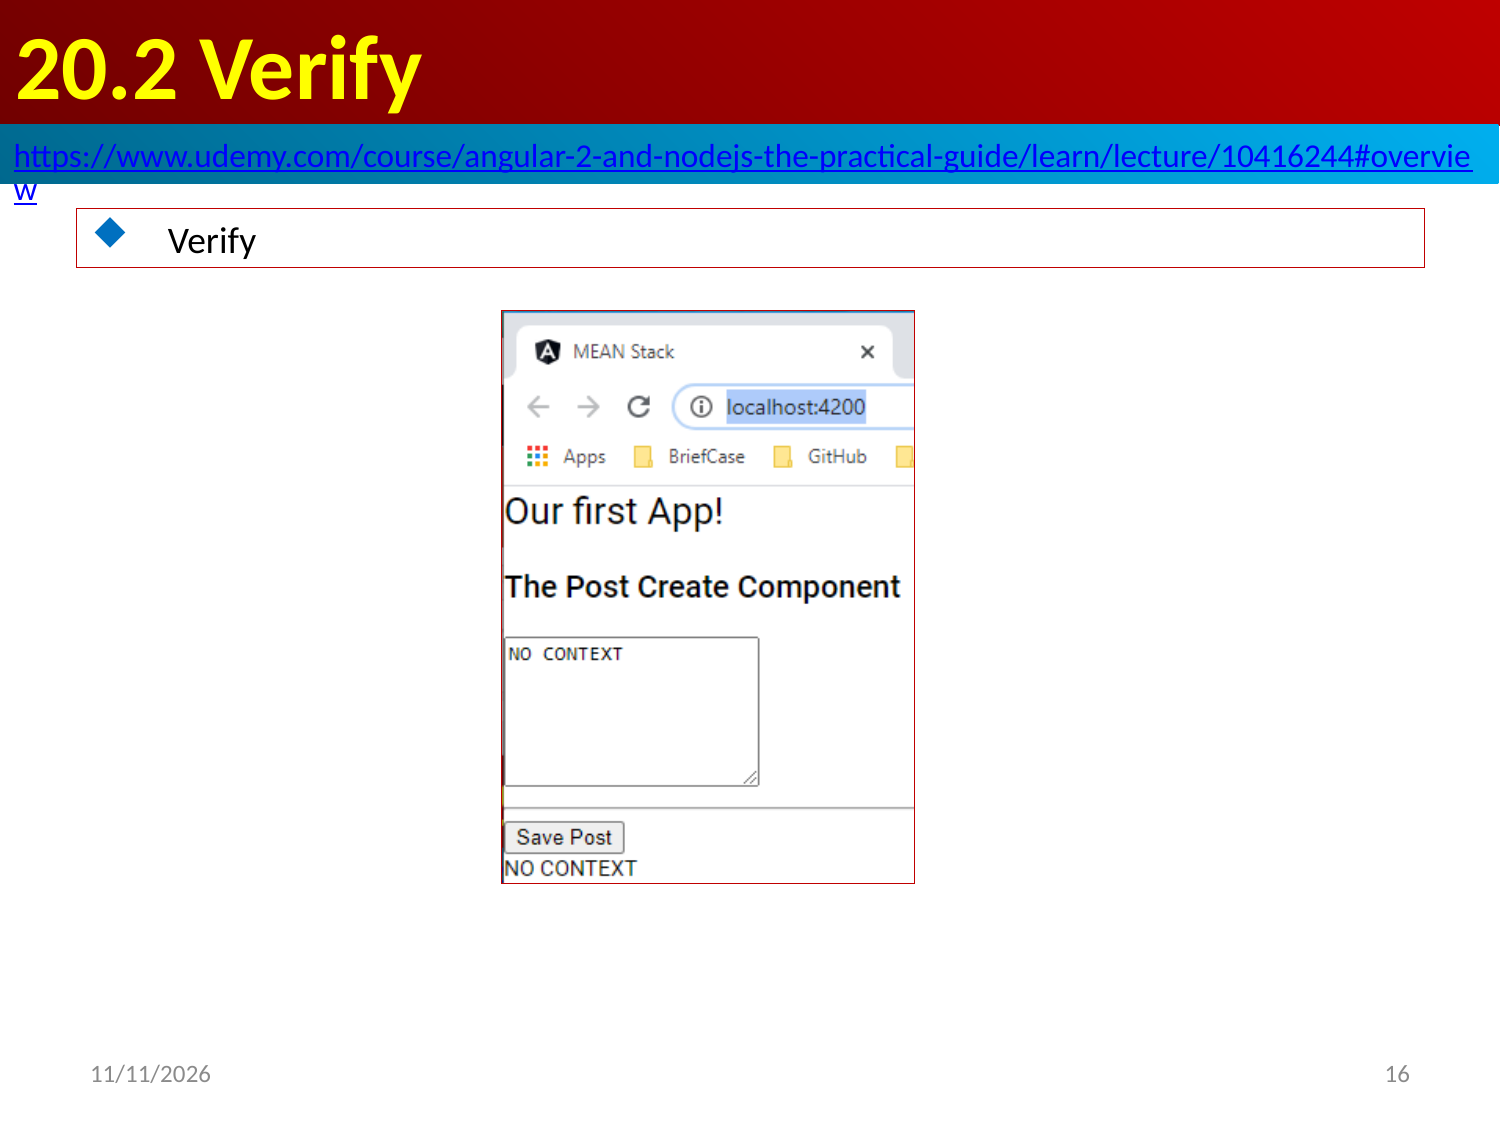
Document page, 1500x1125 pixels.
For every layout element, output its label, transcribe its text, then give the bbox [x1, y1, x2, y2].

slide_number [75, 1042, 425, 1103]
picture [501, 310, 915, 885]
slide_number 16 [1074, 1042, 1425, 1103]
title 20.2 Verify [0, 0, 1500, 126]
text_box https://www.udemy.com/course/angular-2-and-nodejs-the-practical-guide/learn/lecture/10416244#overview [0, 124, 1499, 184]
subtitle Verify [76, 208, 1425, 268]
